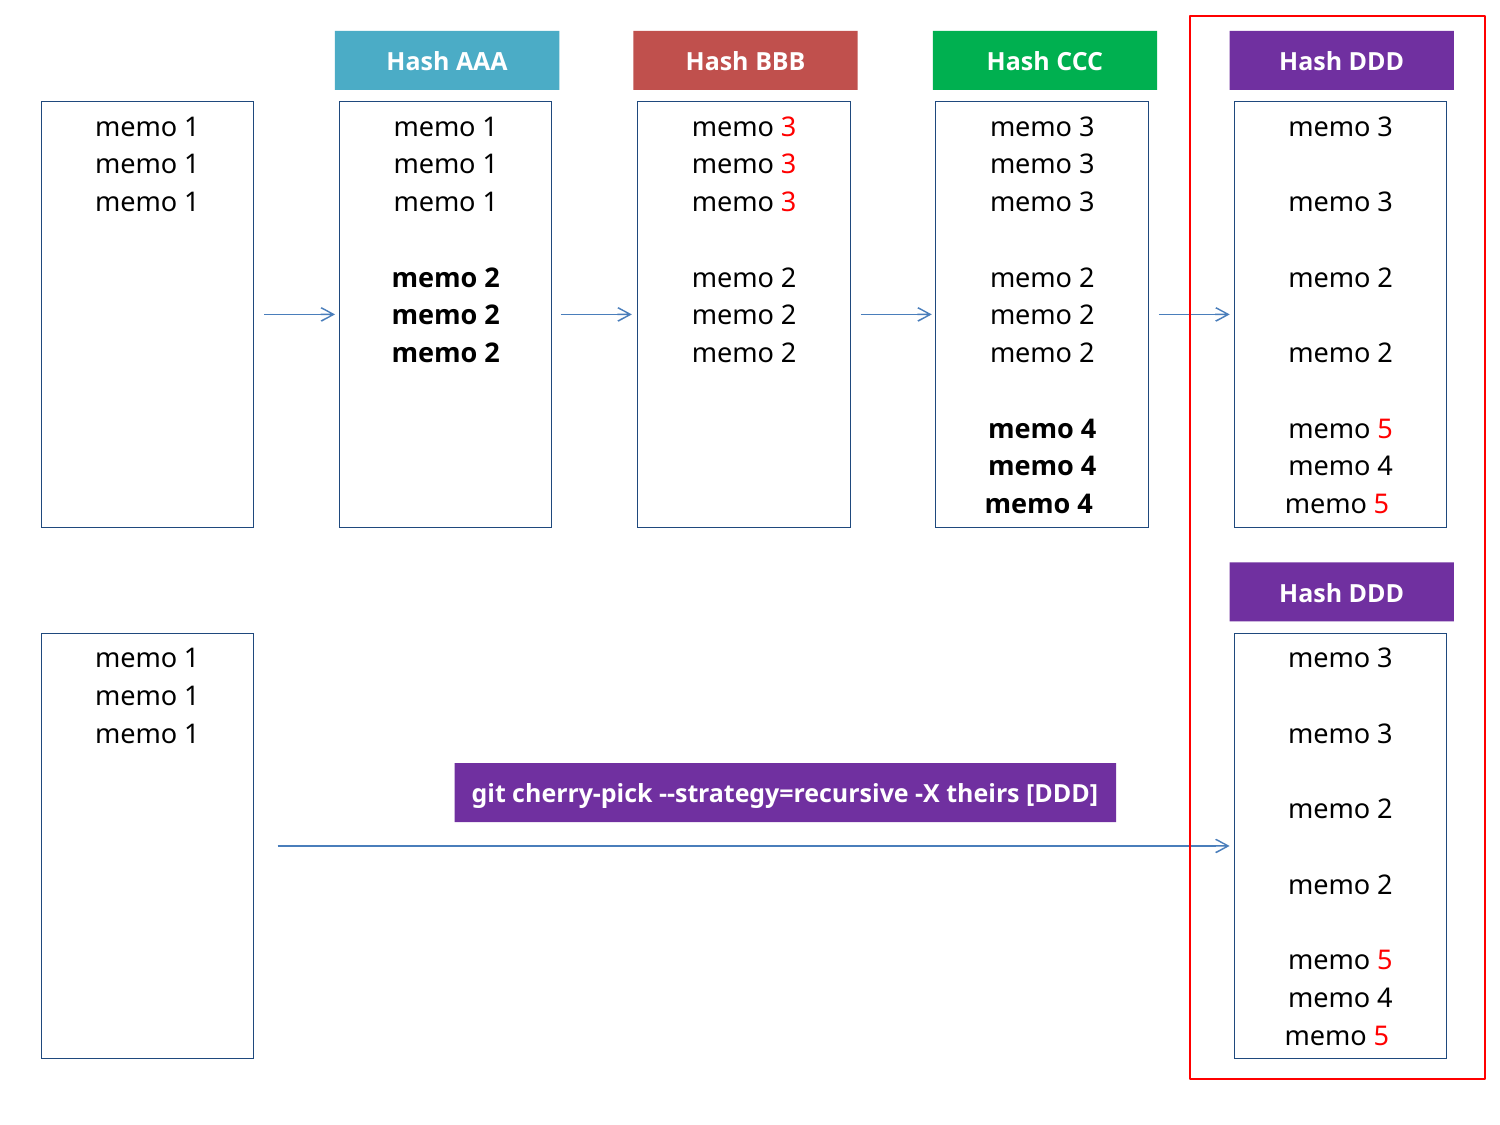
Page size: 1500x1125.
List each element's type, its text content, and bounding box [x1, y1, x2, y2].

text_box memo 1 memo 1 memo 1 memo 2 memo 2 memo 2 memo 4 memo 4 memo 4 [41, 633, 254, 1059]
text_box Hash BBB [631, 29, 860, 92]
text_box Hash AAA [333, 29, 561, 92]
text_box [1188, 14, 1488, 1081]
text_box memo 1 memo 1 memo 1 memo 2 memo 2 memo 2 memo 4 memo 4 memo 4 [41, 101, 254, 528]
text_box Hash CCC [931, 29, 1159, 92]
text_box memo 1 memo 1 memo 1 memo 2 memo 2 memo 2 memo 4 memo 4 memo 4 [339, 101, 552, 528]
text_box memo 3 memo 3 memo 3 memo 2 memo 2 memo 2 memo 4 memo 4 memo 4 [637, 101, 851, 528]
text_box git cherry-pick --strategy=recursive -X theirs [DDD] [453, 761, 1118, 824]
text_box memo 3 memo 3 memo 3 memo 2 memo 2 memo 2 memo 4 memo 4 memo 4 [935, 101, 1149, 528]
